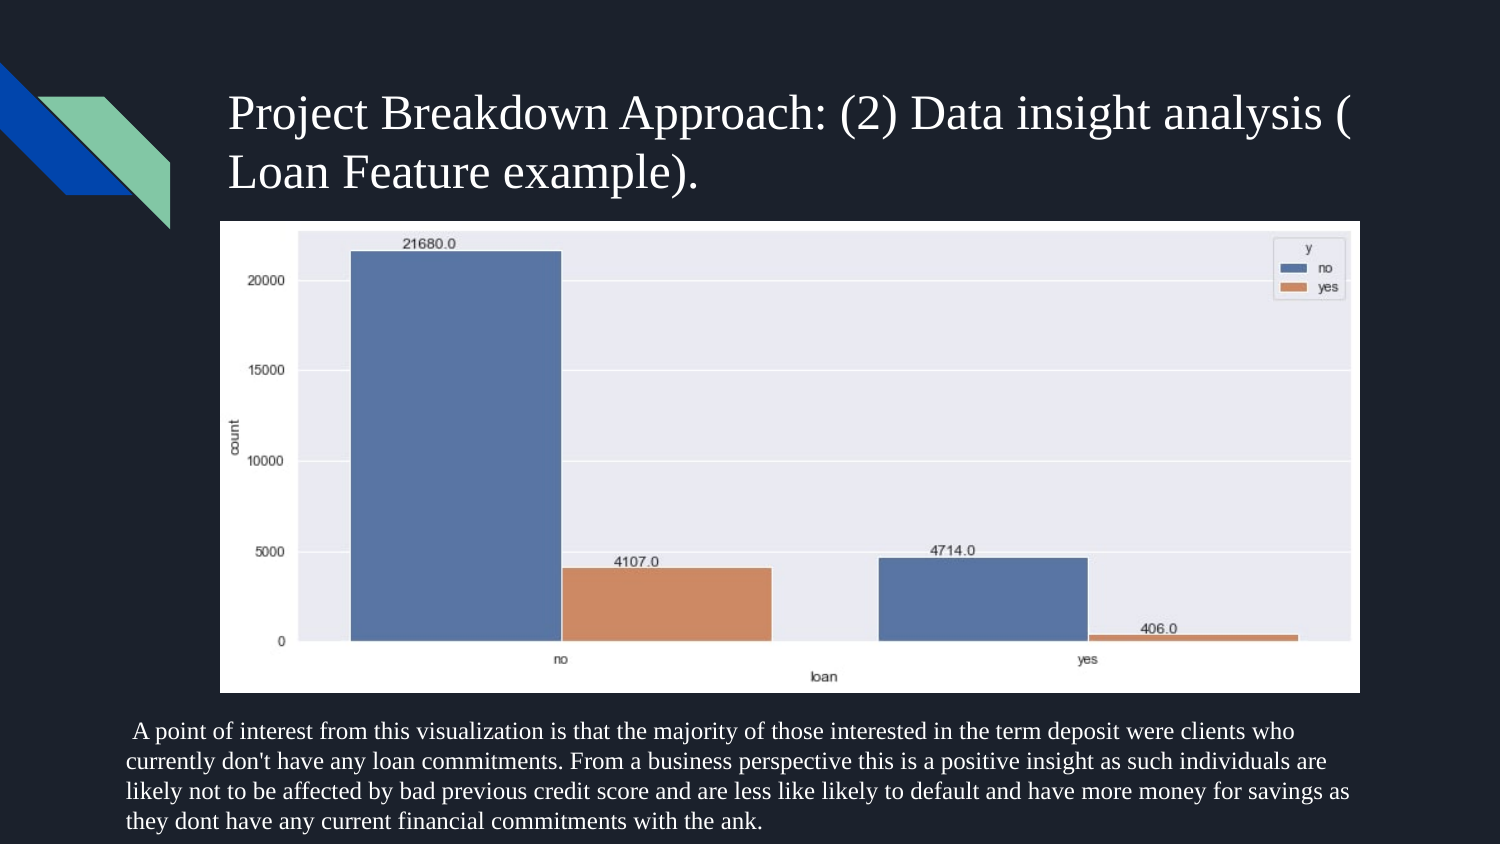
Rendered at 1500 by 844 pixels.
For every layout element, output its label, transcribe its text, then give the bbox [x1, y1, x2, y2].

text_box A point of interest from this visualization is that the majority of those interested in the term deposit were clients who currently don't have any loan commitments. From a business perspective this is a positive insight as such individuals are likely not to be affected by bad previous credit score and are less like likely to default and have more money for savings as they dont have any current financial commitments with the ank. [110, 699, 1390, 844]
title Project Breakdown Approach: (2) Data insight analysis ( Loan Feature example). [212, 64, 1368, 215]
picture [220, 221, 1360, 693]
